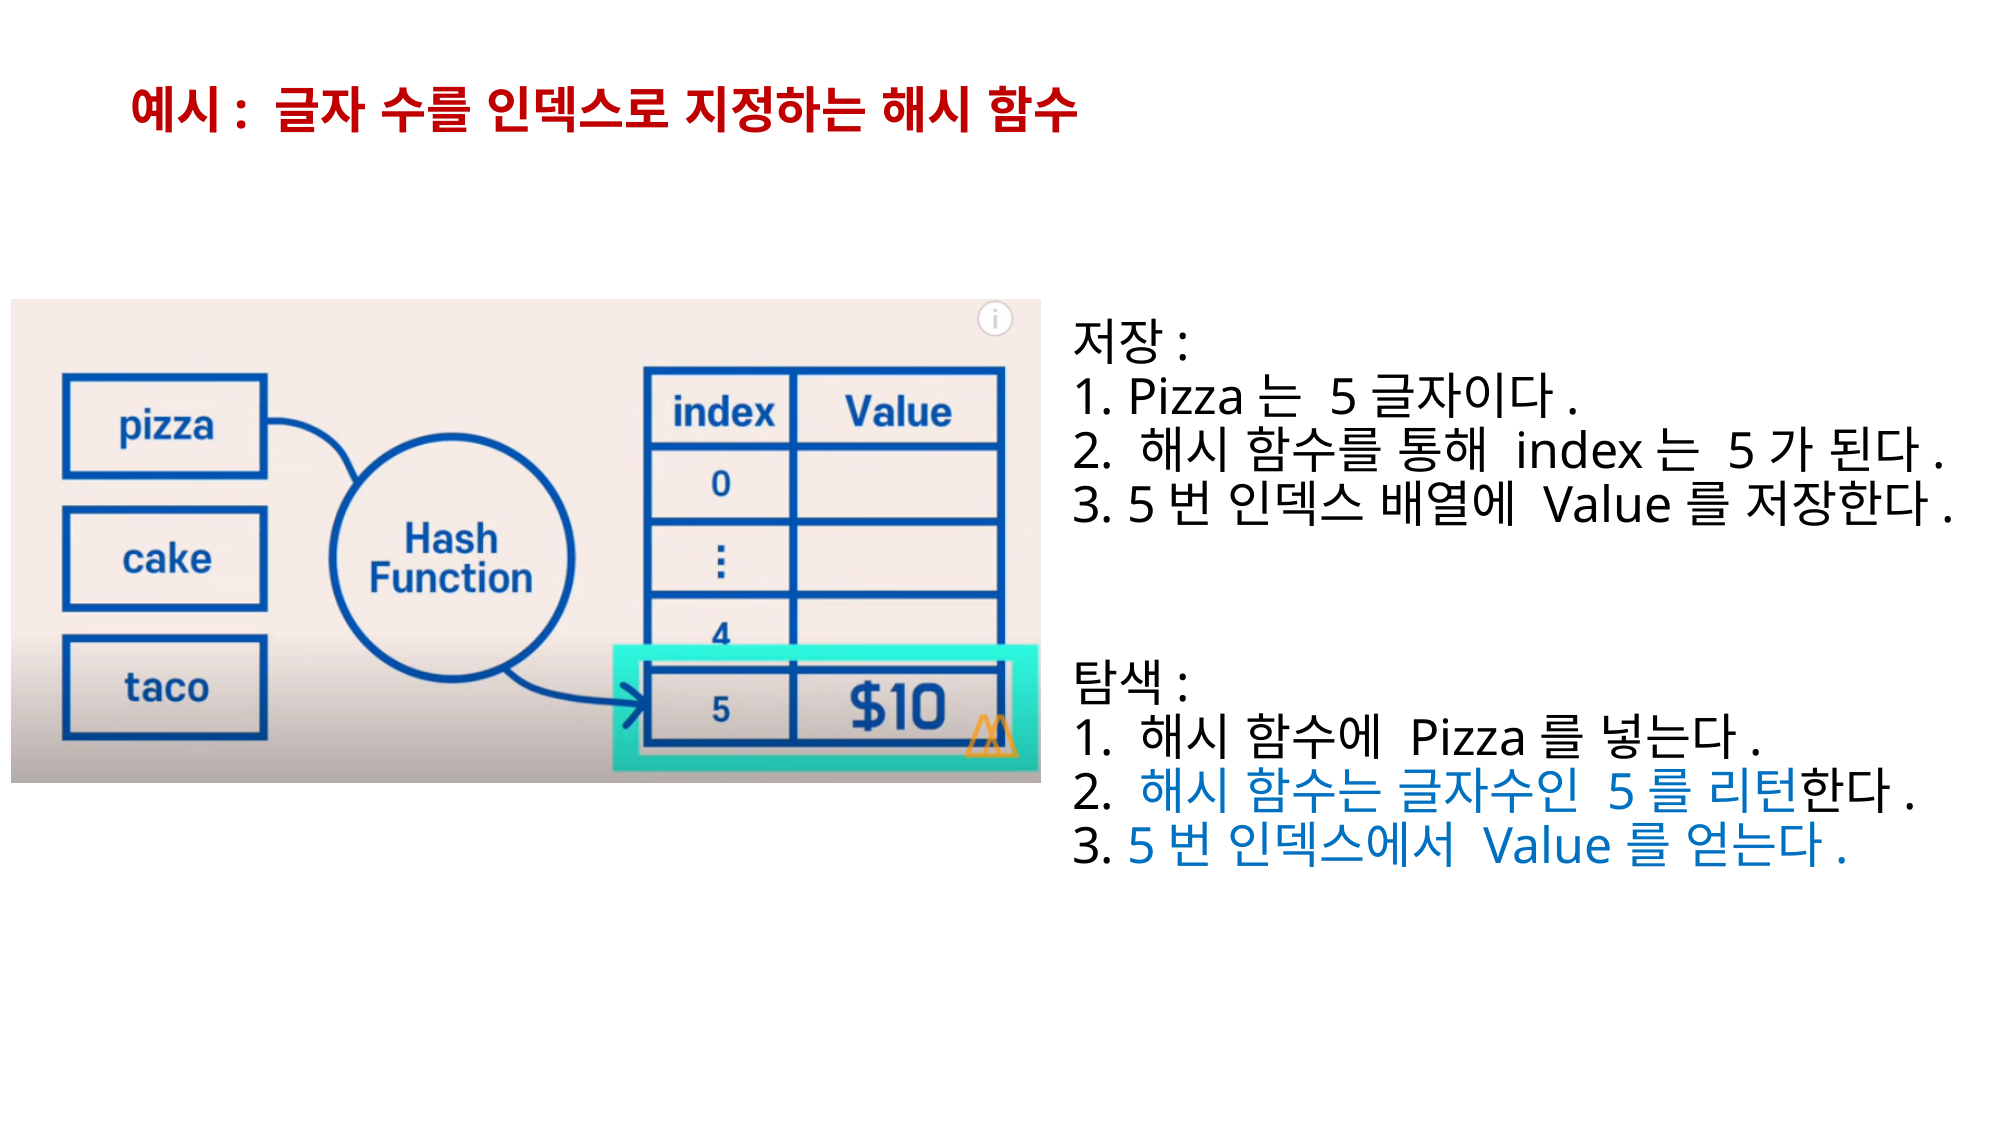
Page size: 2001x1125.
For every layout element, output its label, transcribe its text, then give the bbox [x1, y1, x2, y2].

title 저장: 1. Pizza는 5글자이다. 2. 해시 함수를 통해 index는 5가 된다. 3. 5번 인덱스 배열에 Value를 저장한다. [1057, 277, 1989, 541]
picture [10, 299, 1041, 783]
text_box 예시: 글자 수를 인덱스로 지정하는 해시 함수 [41, 22, 1170, 147]
text_box 탐색: 1. 해시 함수에 Pizza를 넣는다. 2. 해시 함수는 글자수인 5를 리턴한다. 3. 5번 인덱스에서 Value를 얻는다. [1057, 618, 2000, 882]
